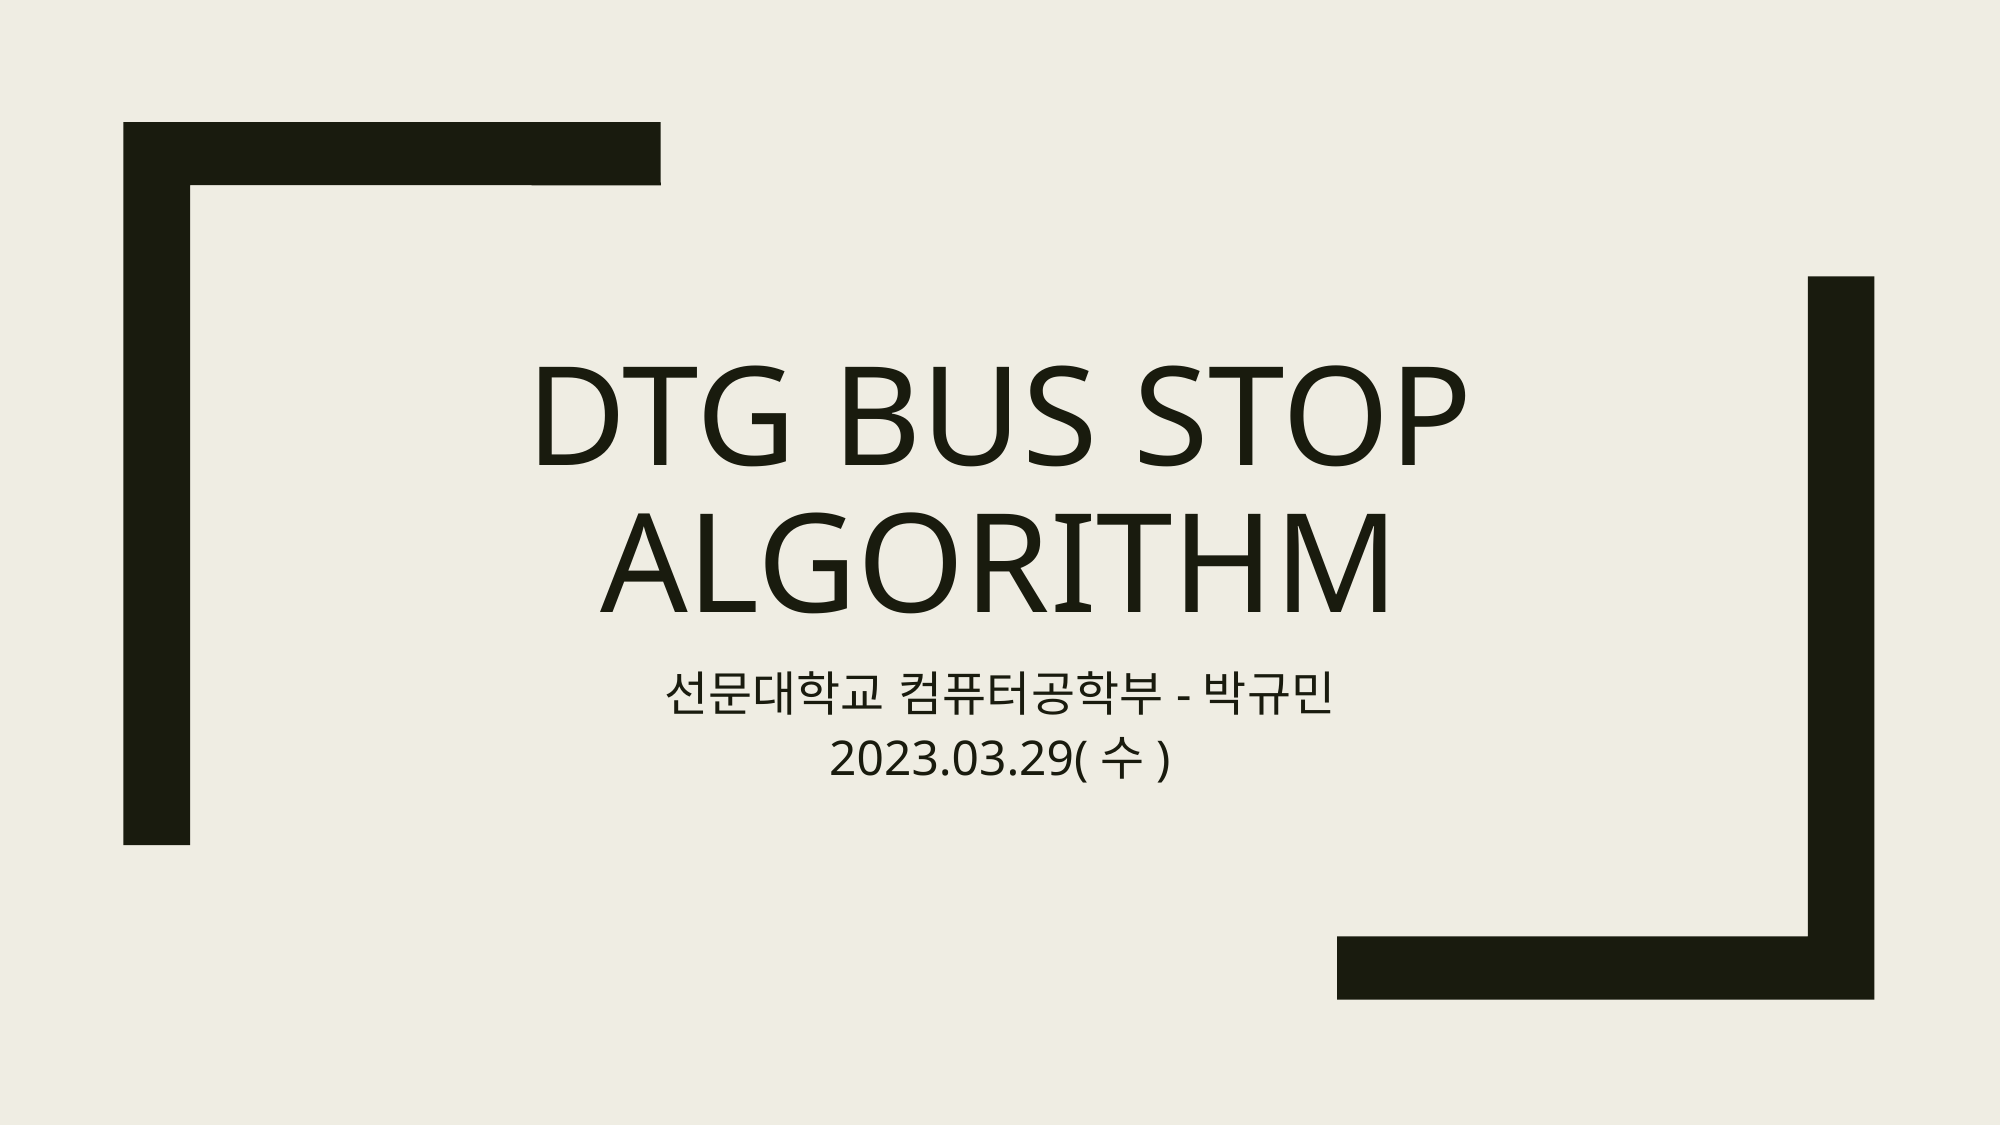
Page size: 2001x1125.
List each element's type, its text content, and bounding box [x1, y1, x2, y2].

title DTG Bus Stop algorithm [314, 304, 1686, 649]
subtitle 선문대학교 컴퓨터공학부-박규민 2023.03.29(수) [439, 649, 1561, 828]
